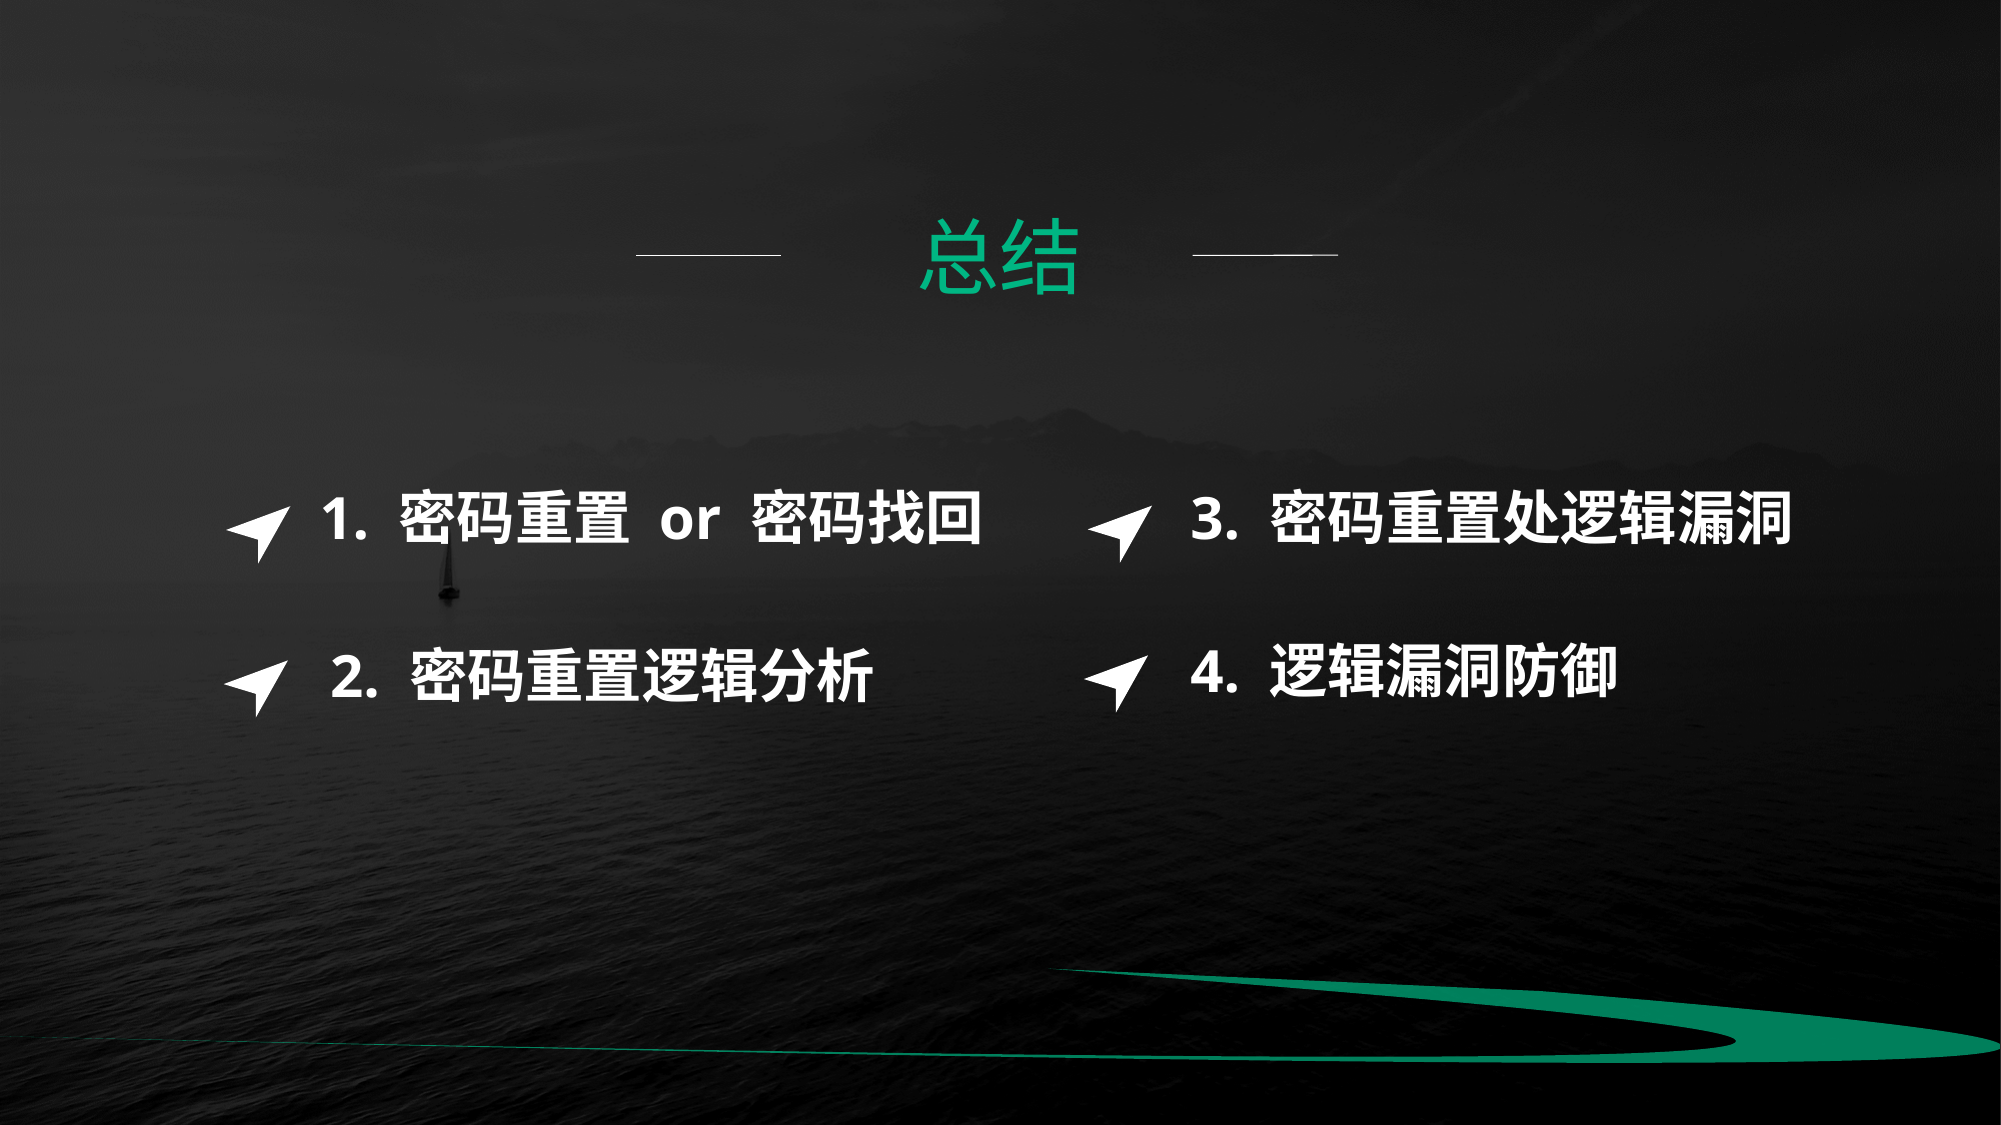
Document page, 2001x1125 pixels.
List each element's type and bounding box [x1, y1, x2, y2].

text_box [0, 967, 2000, 1064]
text_box [635, 198, 1338, 315]
picture [0, 0, 2001, 1125]
text_box [1083, 473, 1805, 713]
text_box [223, 473, 984, 718]
